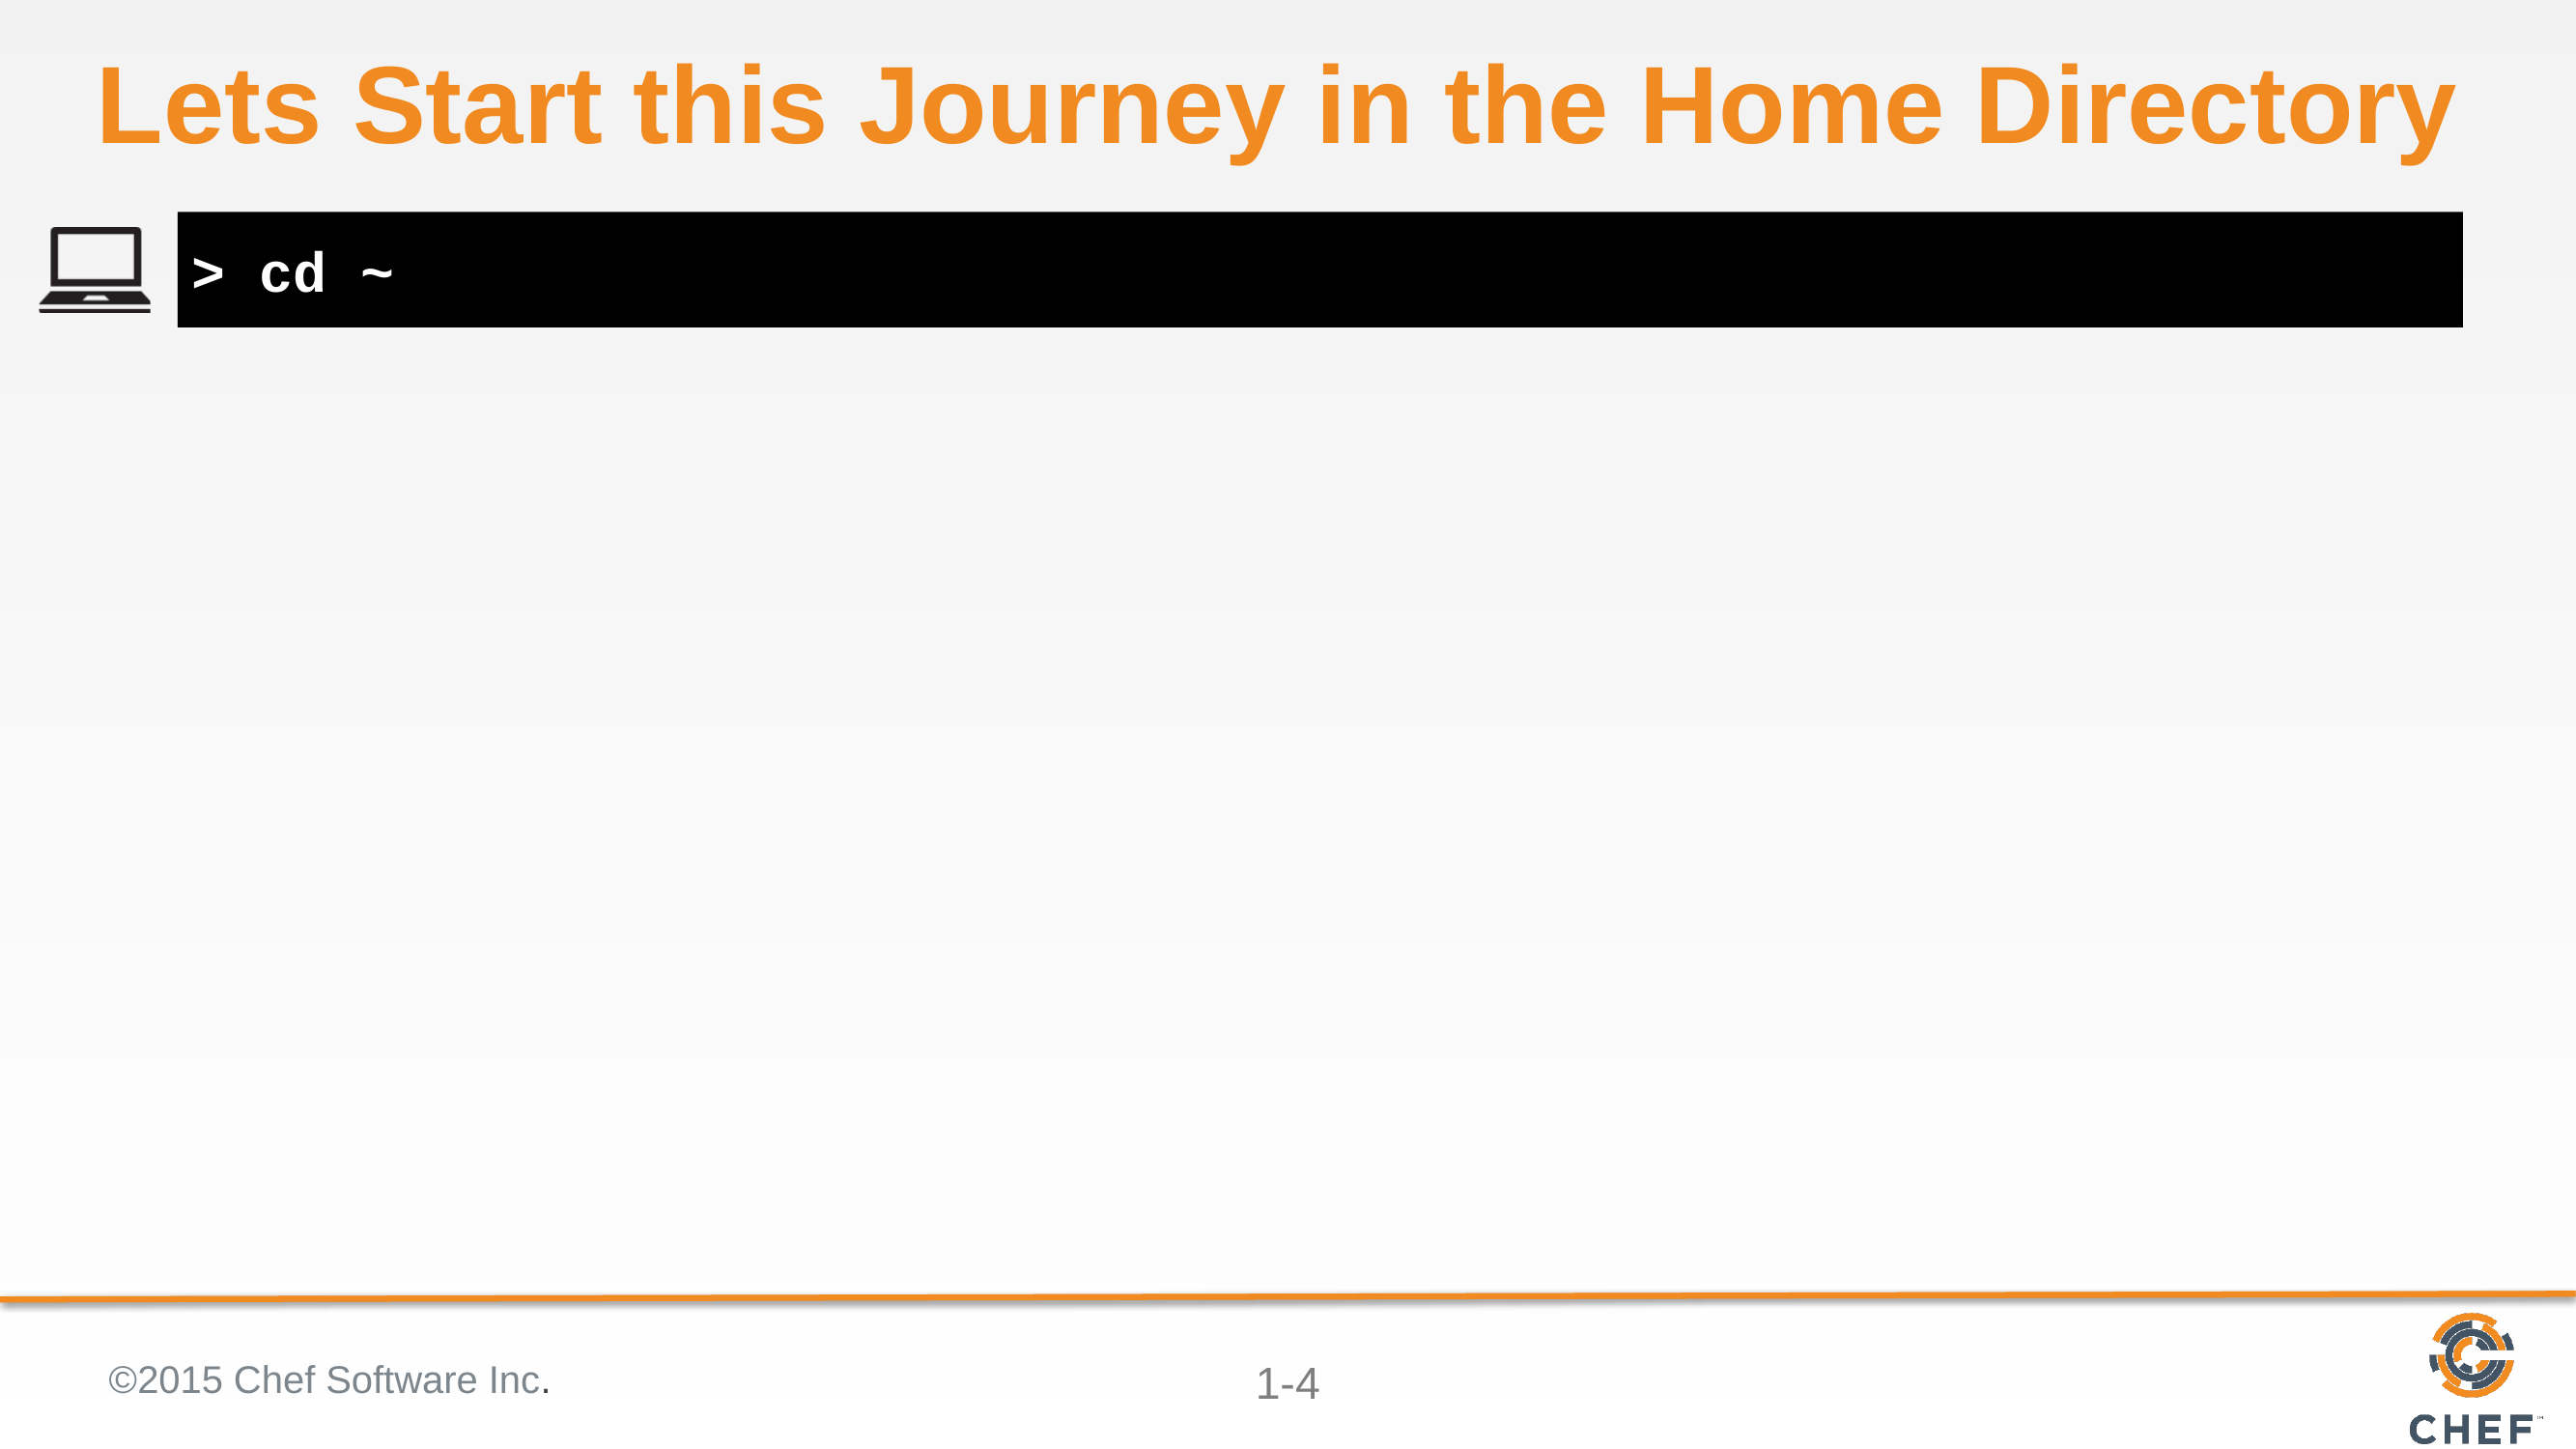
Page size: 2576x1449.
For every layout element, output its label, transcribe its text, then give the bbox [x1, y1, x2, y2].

title Lets Start this Journey in the Home Directory [96, 48, 2463, 180]
list > cd ~ [177, 212, 2463, 327]
picture [2399, 1297, 2551, 1449]
